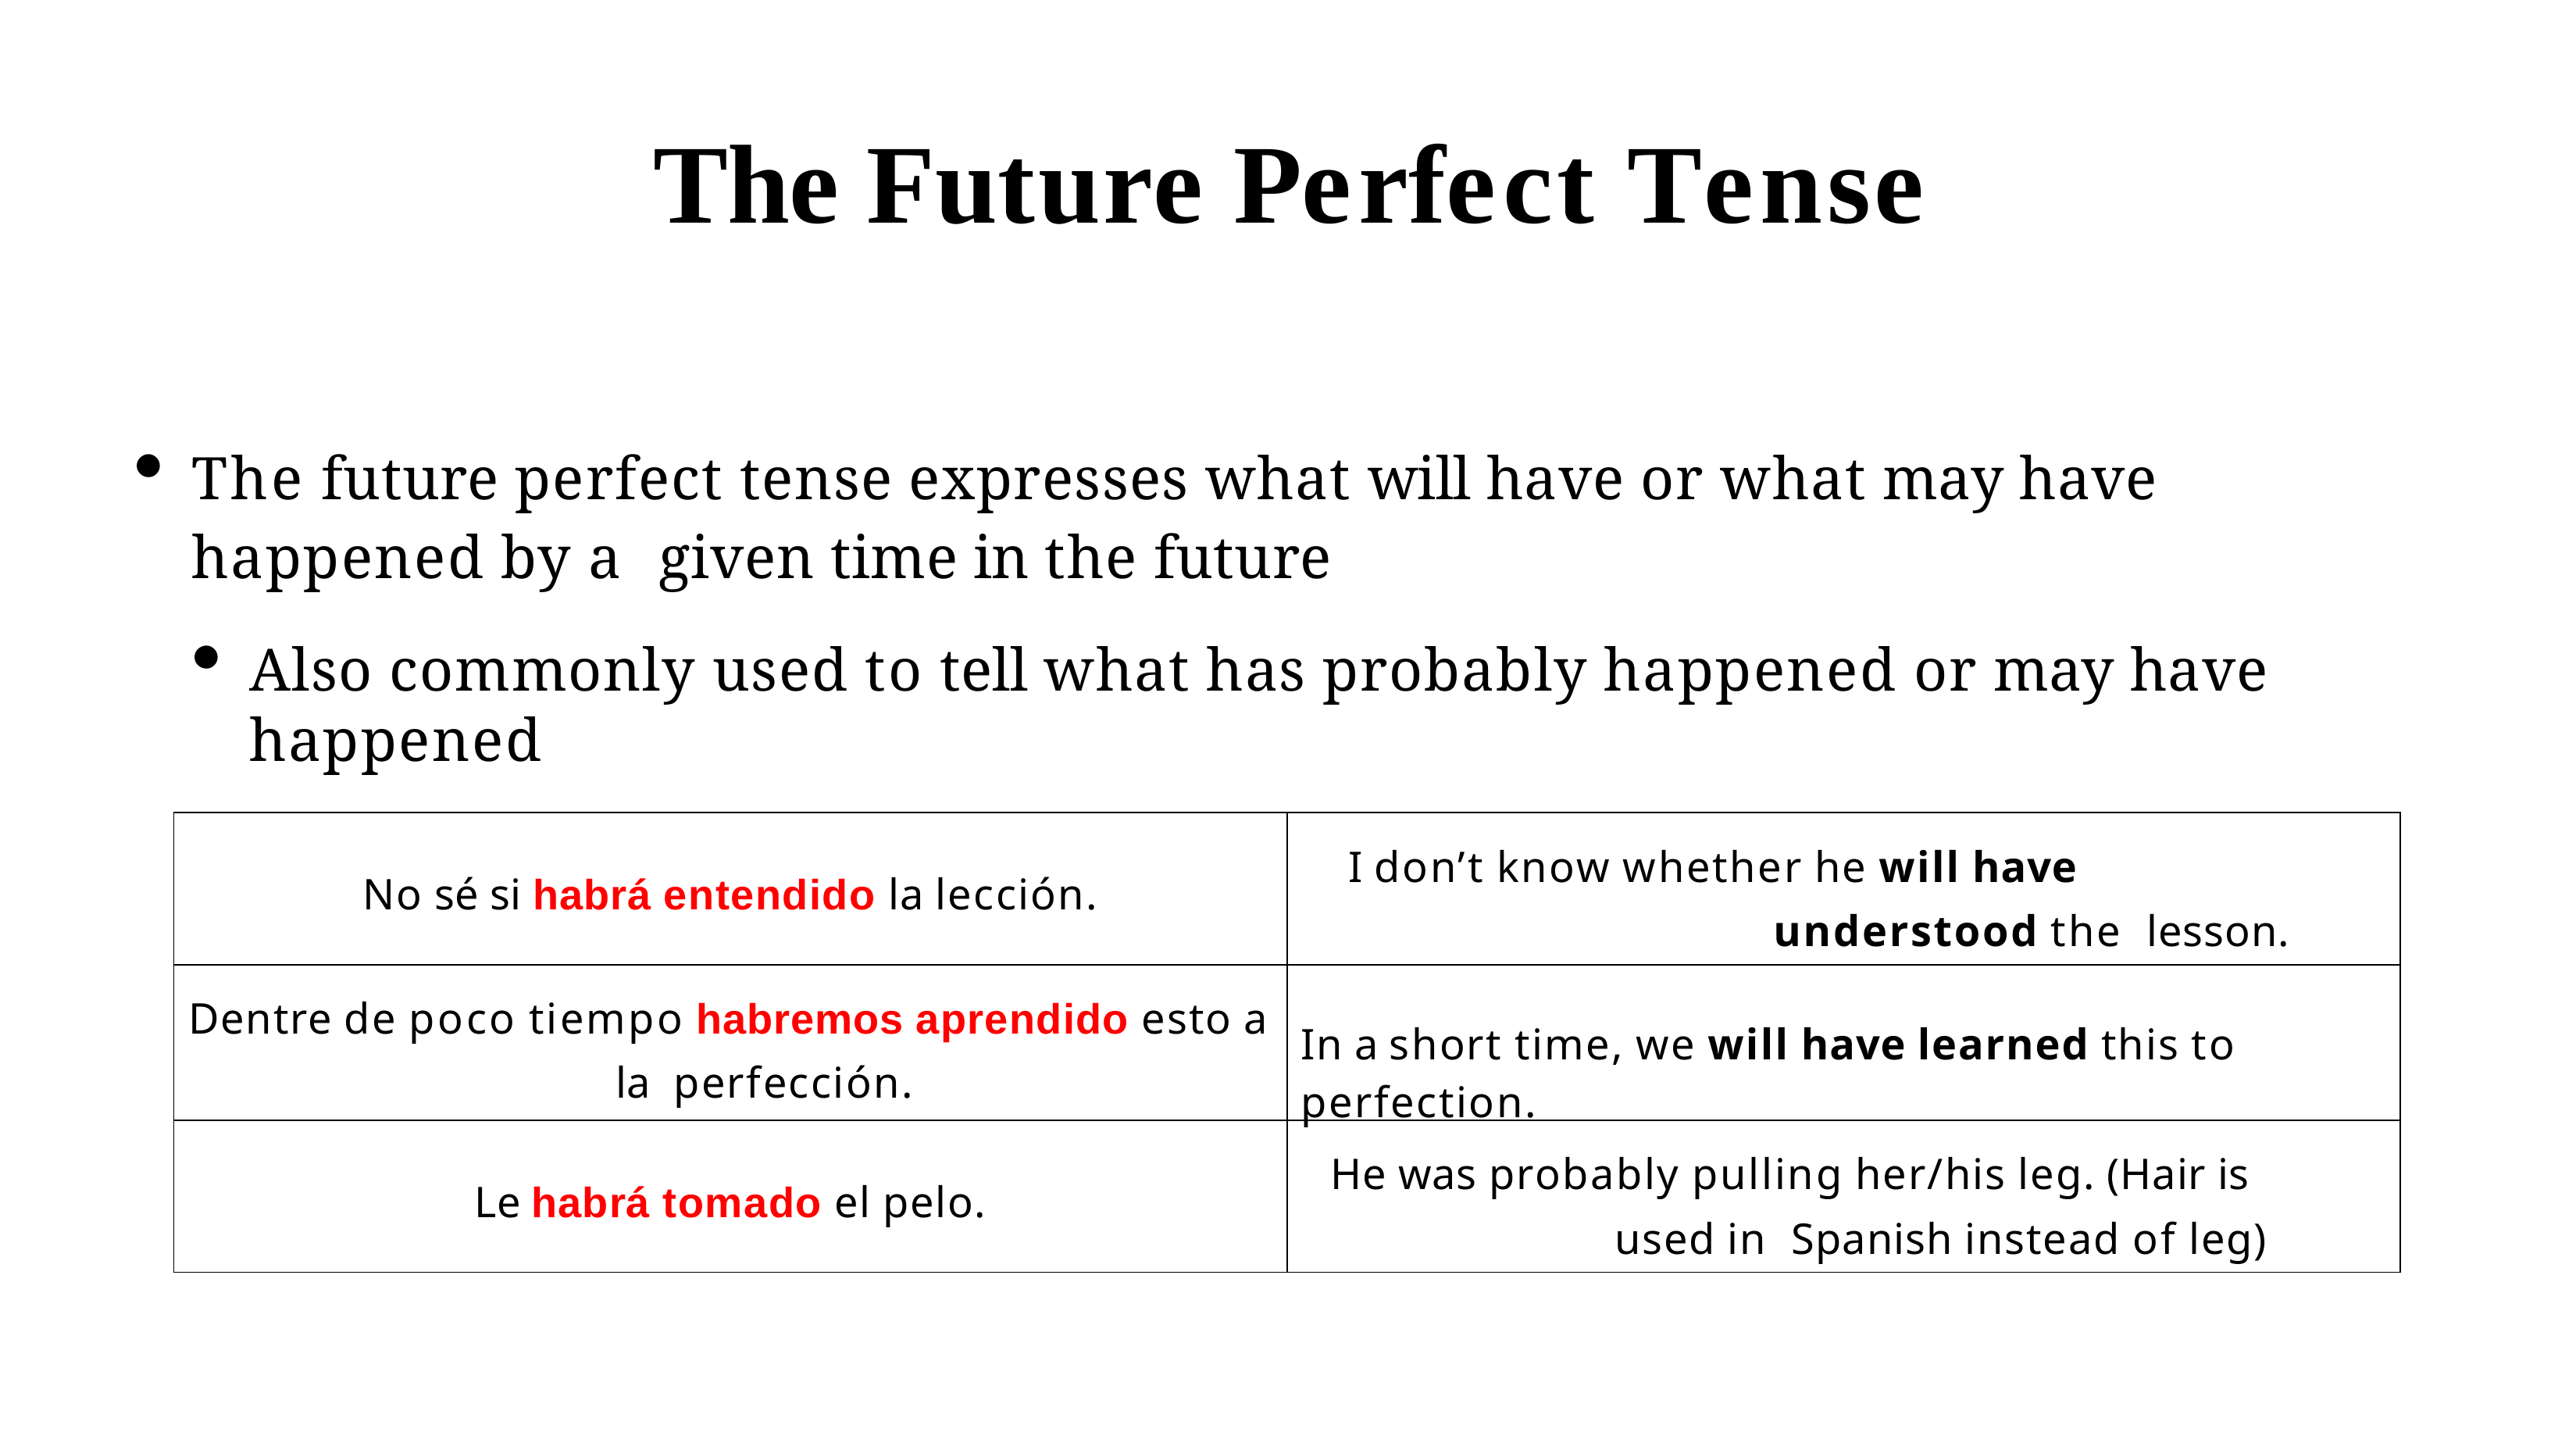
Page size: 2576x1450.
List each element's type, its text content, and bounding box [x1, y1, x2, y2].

table_cell He was probably pulling her/his leg. (Hair is used in Spanish instead of leg) [1288, 1121, 2399, 1272]
table_cell In a short time, we will have learned this to perfection. [1288, 966, 2399, 1120]
table_cell Le habrá tomado el pelo. [174, 1121, 1286, 1272]
table_cell Dentre de poco tiempo habremos aprendido esto a la perfección. [174, 966, 1286, 1120]
table_header No sé si habrá entendido la lección. [174, 813, 1286, 964]
title The Future Perfect Tense [462, 108, 2114, 353]
table_header I don’t know whether he will have understood the lesson. [1288, 813, 2399, 964]
text_box The future perfect tense expresses what will have or what may have happened by a given time in the future Also commonly used to tell what has probably happened or may have happened [132, 430, 2400, 773]
